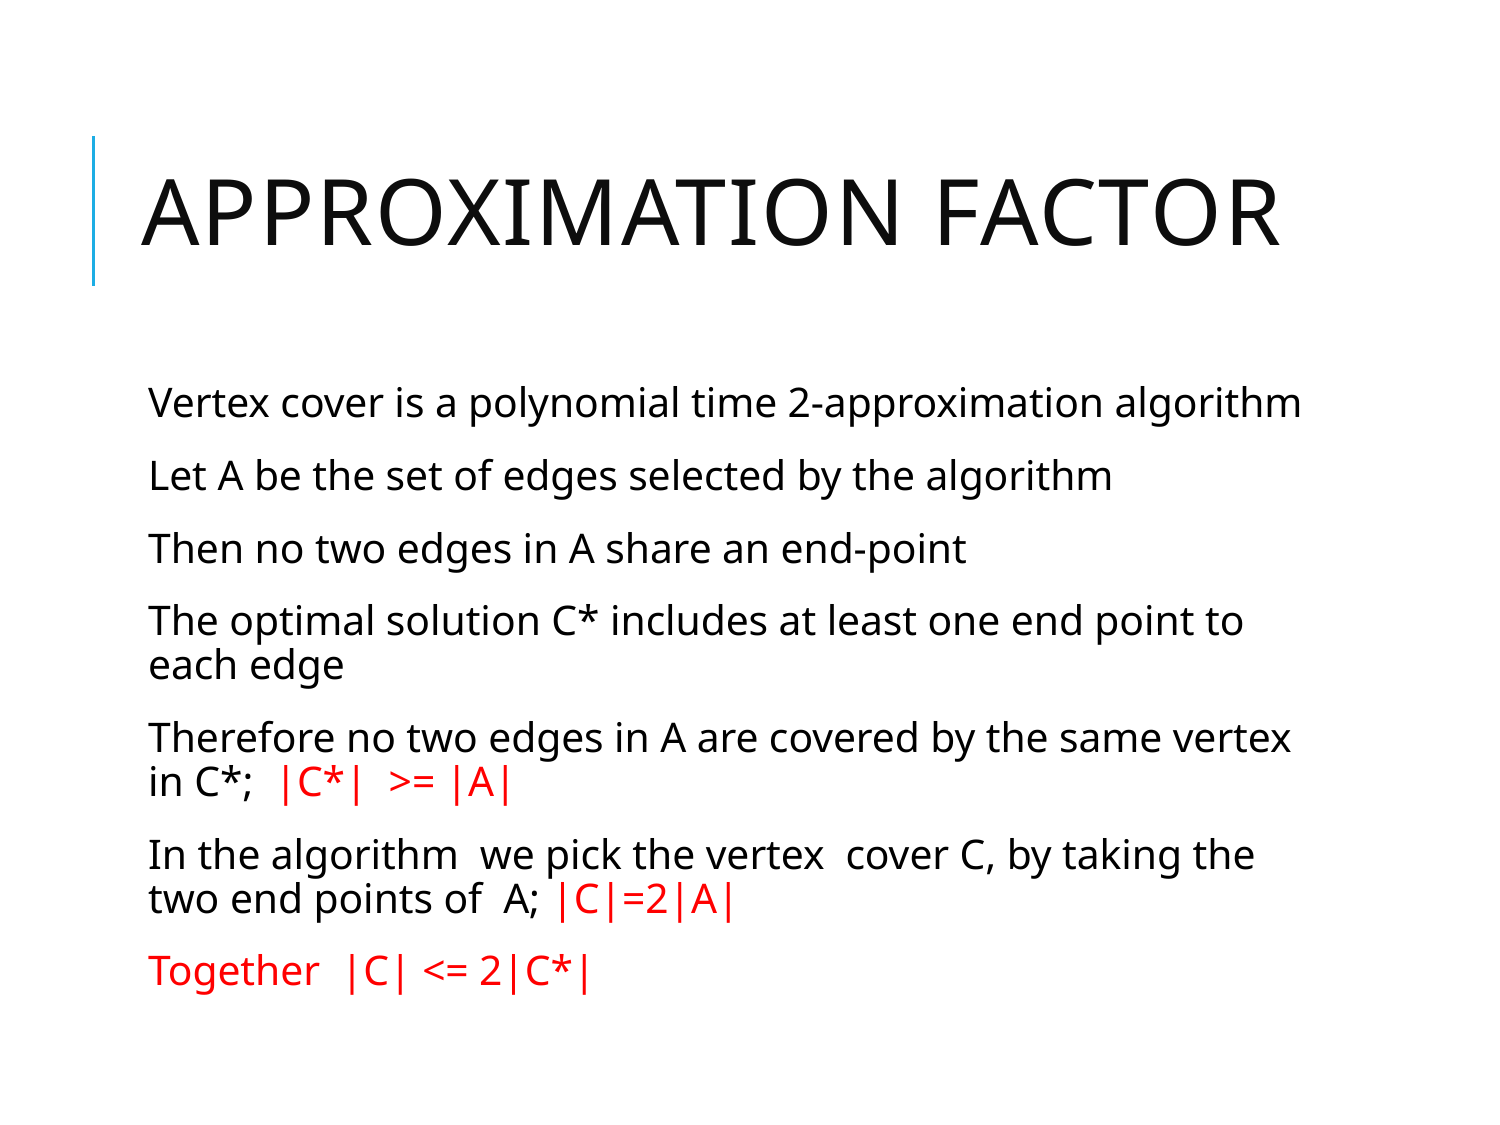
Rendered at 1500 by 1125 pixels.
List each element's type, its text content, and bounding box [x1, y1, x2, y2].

list Vertex cover is a polynomial time 2-approximation algorithm Let A be the set of edges selected by the algorithm Then no two edges in A share an end-point The optimal solution C* includes at least one end point to each edge Therefore no two edges in A are covered by the same vertex in C*; |C*| >= |A| In the algorithm we pick the vertex cover C, by taking the two end points of A; |C|=2|A| Together |C| <= 2|C*| [126, 375, 1322, 1035]
title Approximation Factor [126, 96, 1322, 342]
